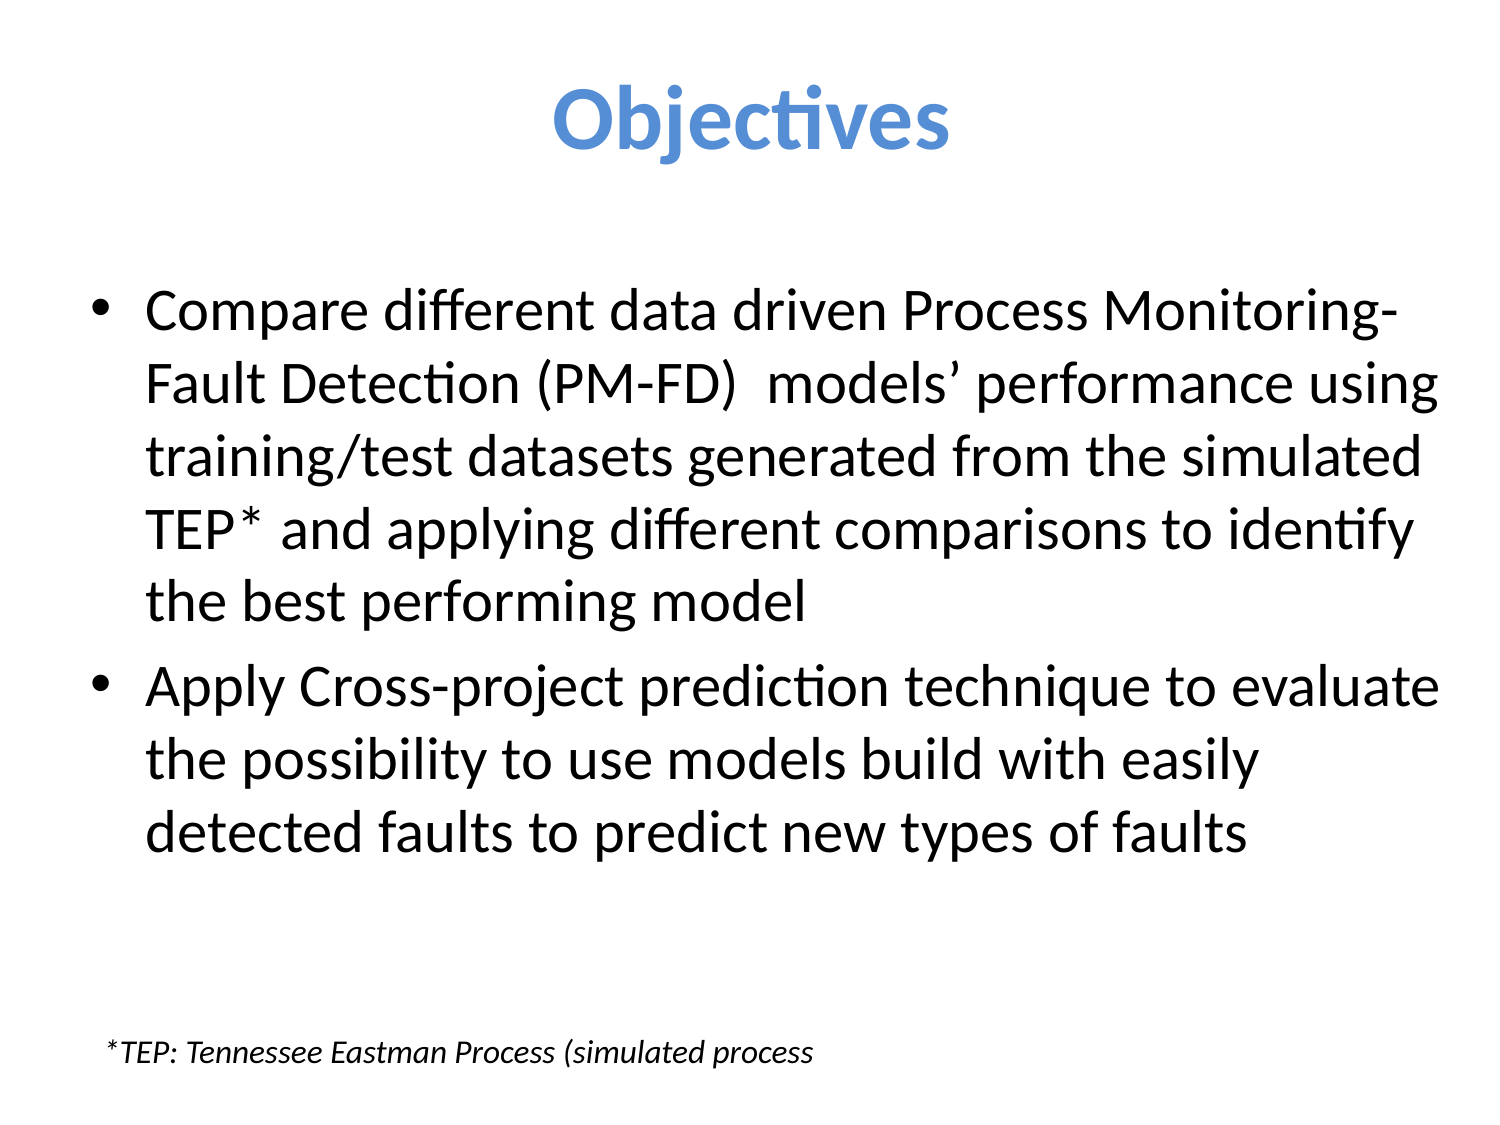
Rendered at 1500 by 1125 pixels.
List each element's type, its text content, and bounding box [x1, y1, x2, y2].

text_box *TEP: Tennessee Eastman Process (simulated process [88, 1023, 1128, 1078]
title Objectives [76, 19, 1427, 207]
list Compare different data driven Process Monitoring-Fault Detection (PM-FD) models’ performance using training/test datasets generated from the simulated TEP* and applying different comparisons to identify the best performing model Apply Cross-project prediction technique to evaluate the possibility to use models build with easily detected faults to predict new types of faults [75, 262, 1459, 1005]
